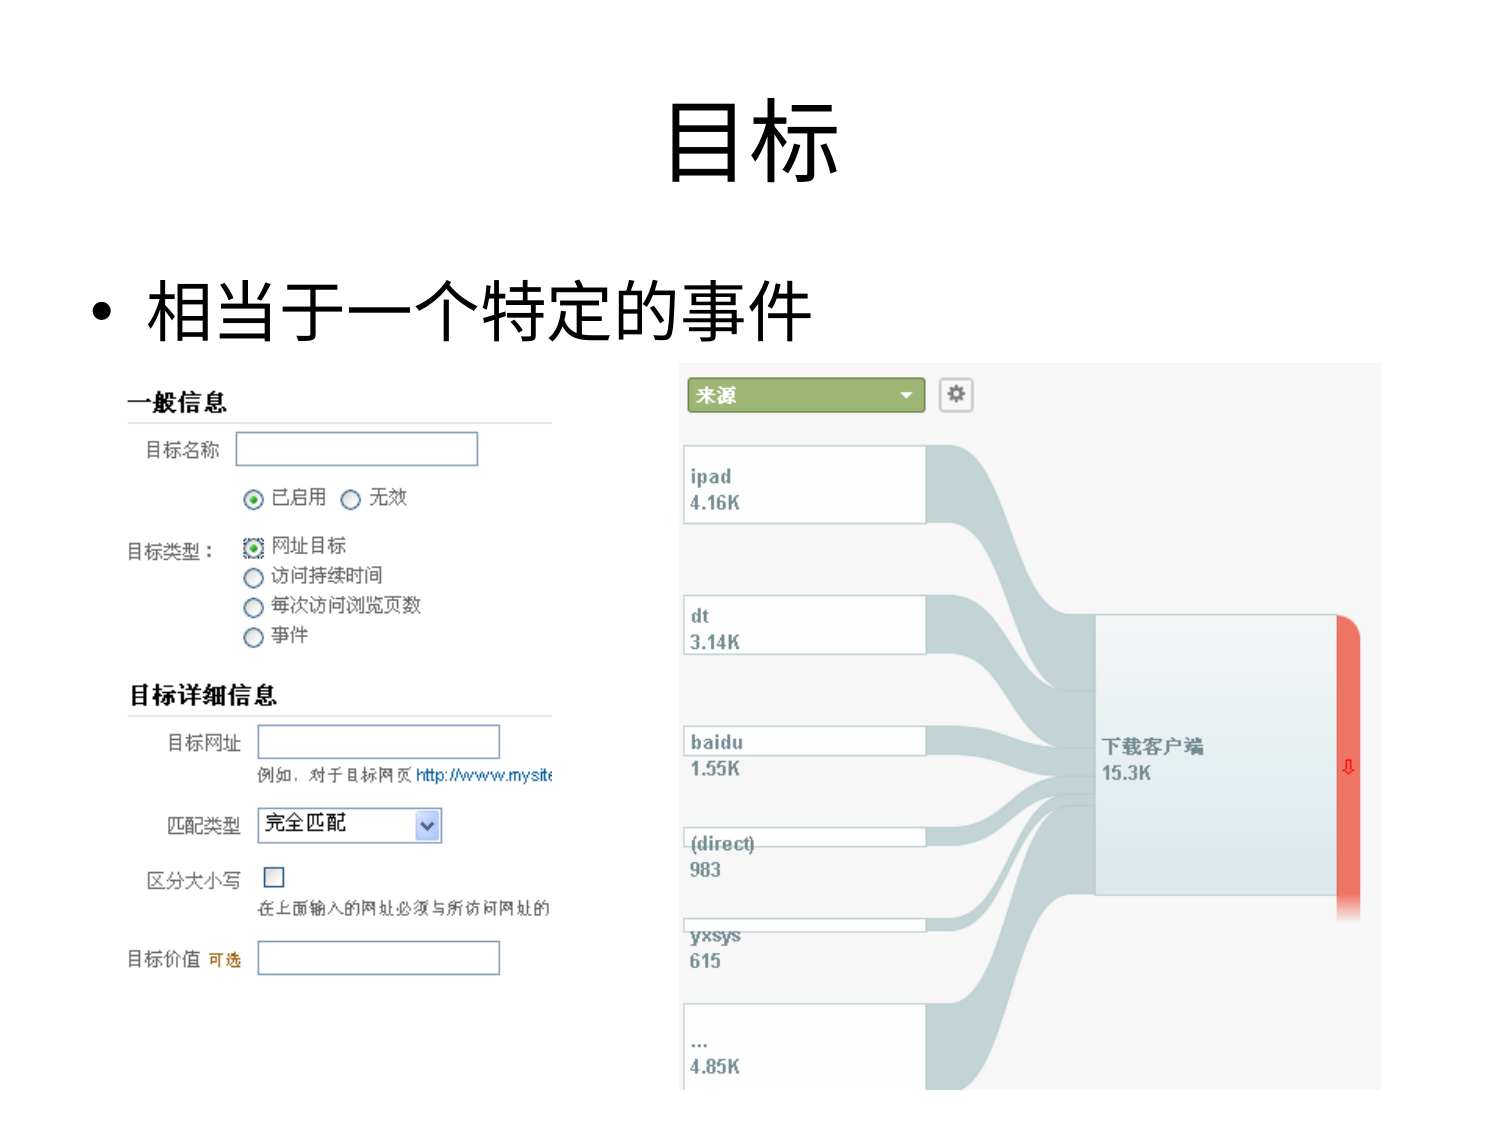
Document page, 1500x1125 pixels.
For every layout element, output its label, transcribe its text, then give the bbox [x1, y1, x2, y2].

picture [116, 374, 552, 988]
picture [679, 362, 1382, 1090]
list 相当于一个特定的事件 [75, 262, 1425, 1005]
title 目标 [75, 45, 1425, 233]
